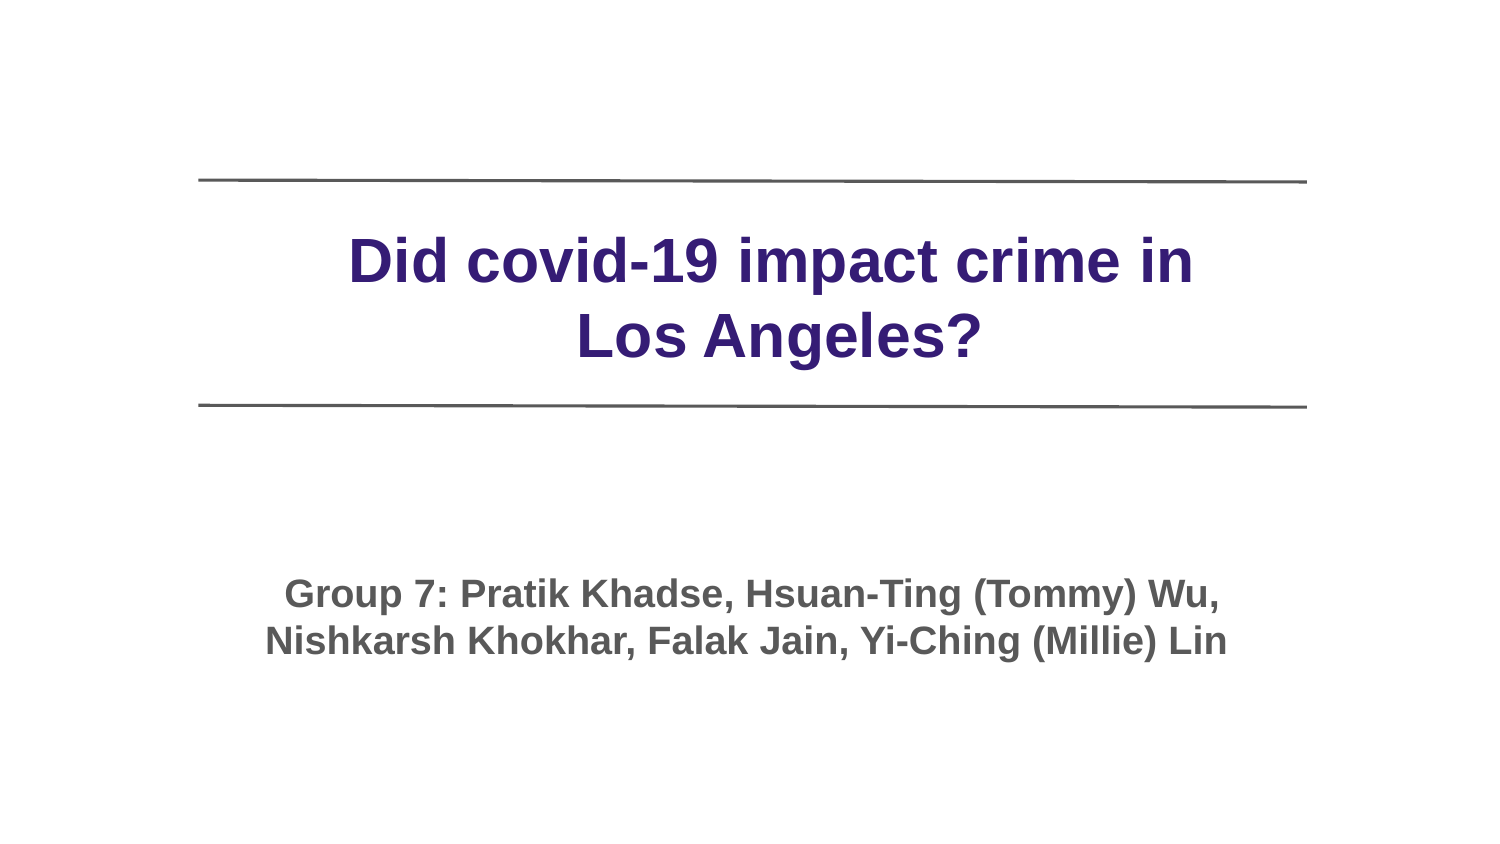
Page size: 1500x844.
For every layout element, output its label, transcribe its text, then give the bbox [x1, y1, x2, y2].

subtitle Did covid-19 impact crime in Los Angeles? [81, 204, 1480, 335]
subtitle Group 7: Pratik Khadse, Hsuan-Ting (Tommy) Wu, Nishkarsh Khokhar, Falak Jain, Yi-Ching (Millie) Lin [53, 552, 1452, 683]
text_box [198, 179, 1308, 183]
